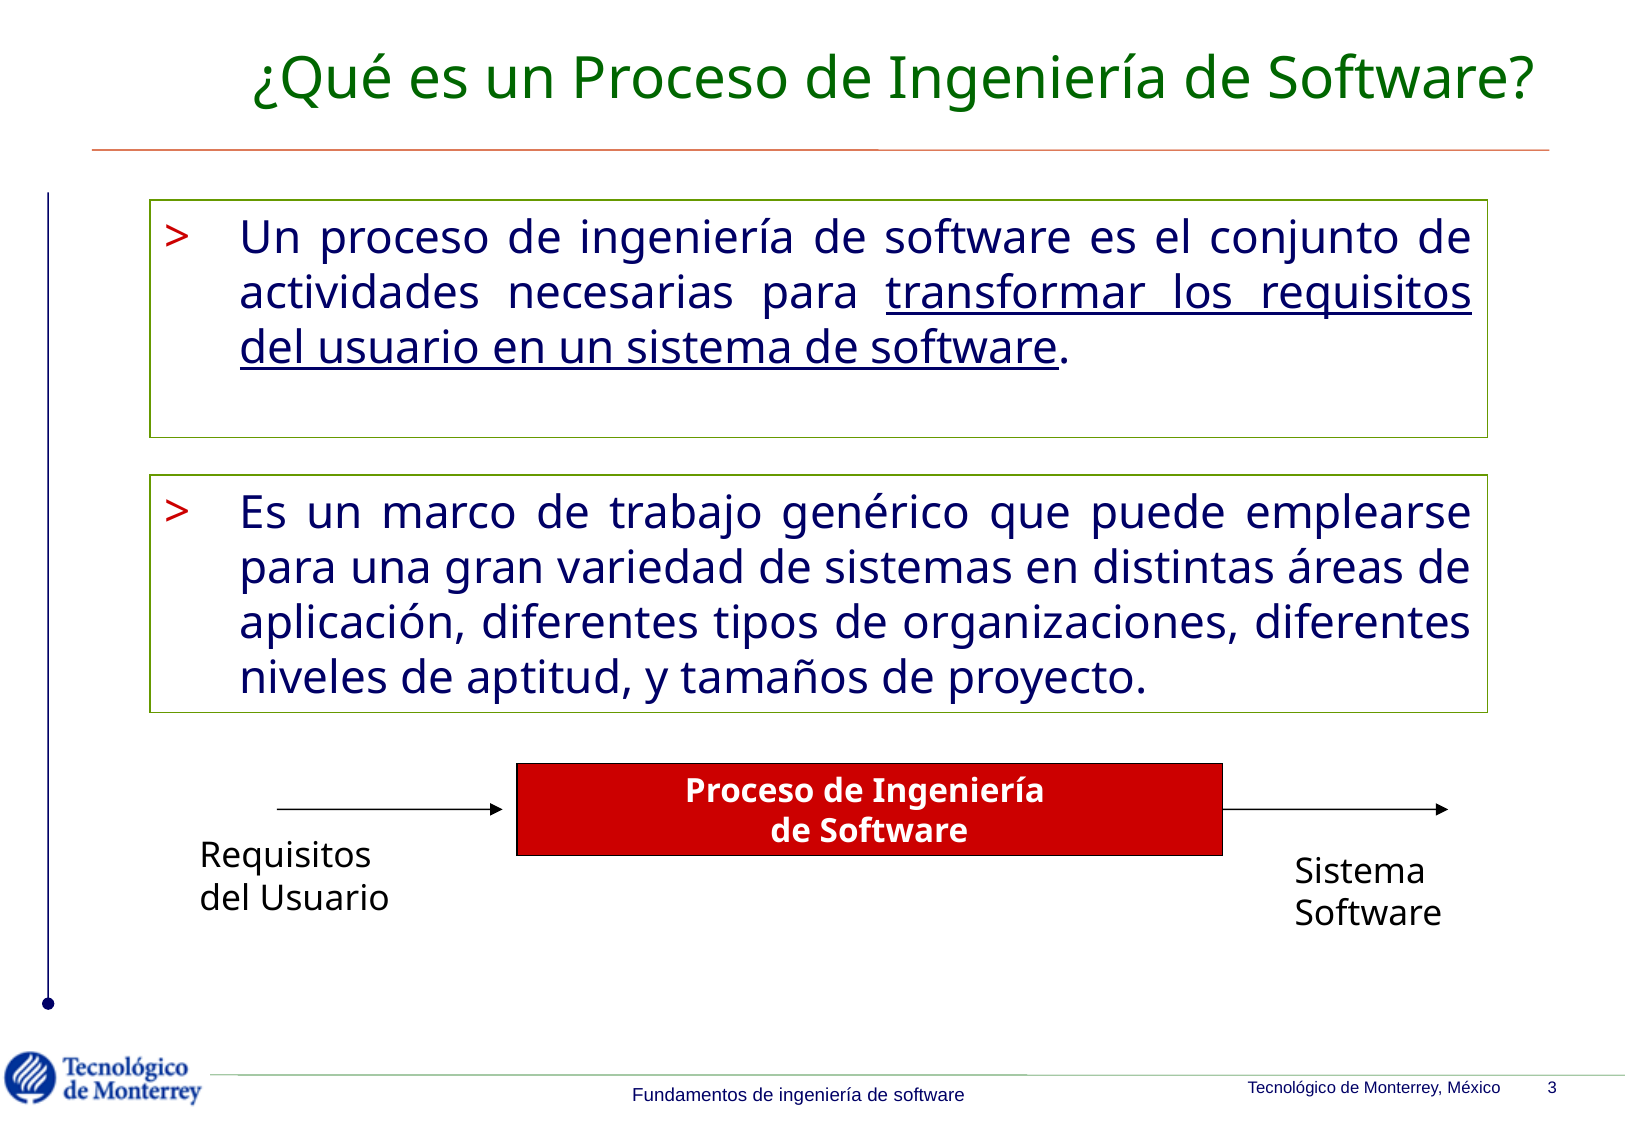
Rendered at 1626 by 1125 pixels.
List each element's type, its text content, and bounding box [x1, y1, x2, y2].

title ¿Qué es un Proceso de Ingeniería de Software? [99, 12, 1550, 138]
text_box Un proceso de ingeniería de software es el conjunto de actividades necesarias para transformar los requisitos del usuario en un sistema de software. [149, 199, 1488, 438]
picture [0, 1050, 210, 1113]
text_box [191, 763, 1453, 941]
text_box Es un marco de trabajo genérico que puede emplearse para una gran variedad de sistemas en distintas áreas de aplicación, diferentes tipos de organizaciones, diferentes niveles de aptitud, y tamaños de proyecto. [149, 474, 1488, 713]
